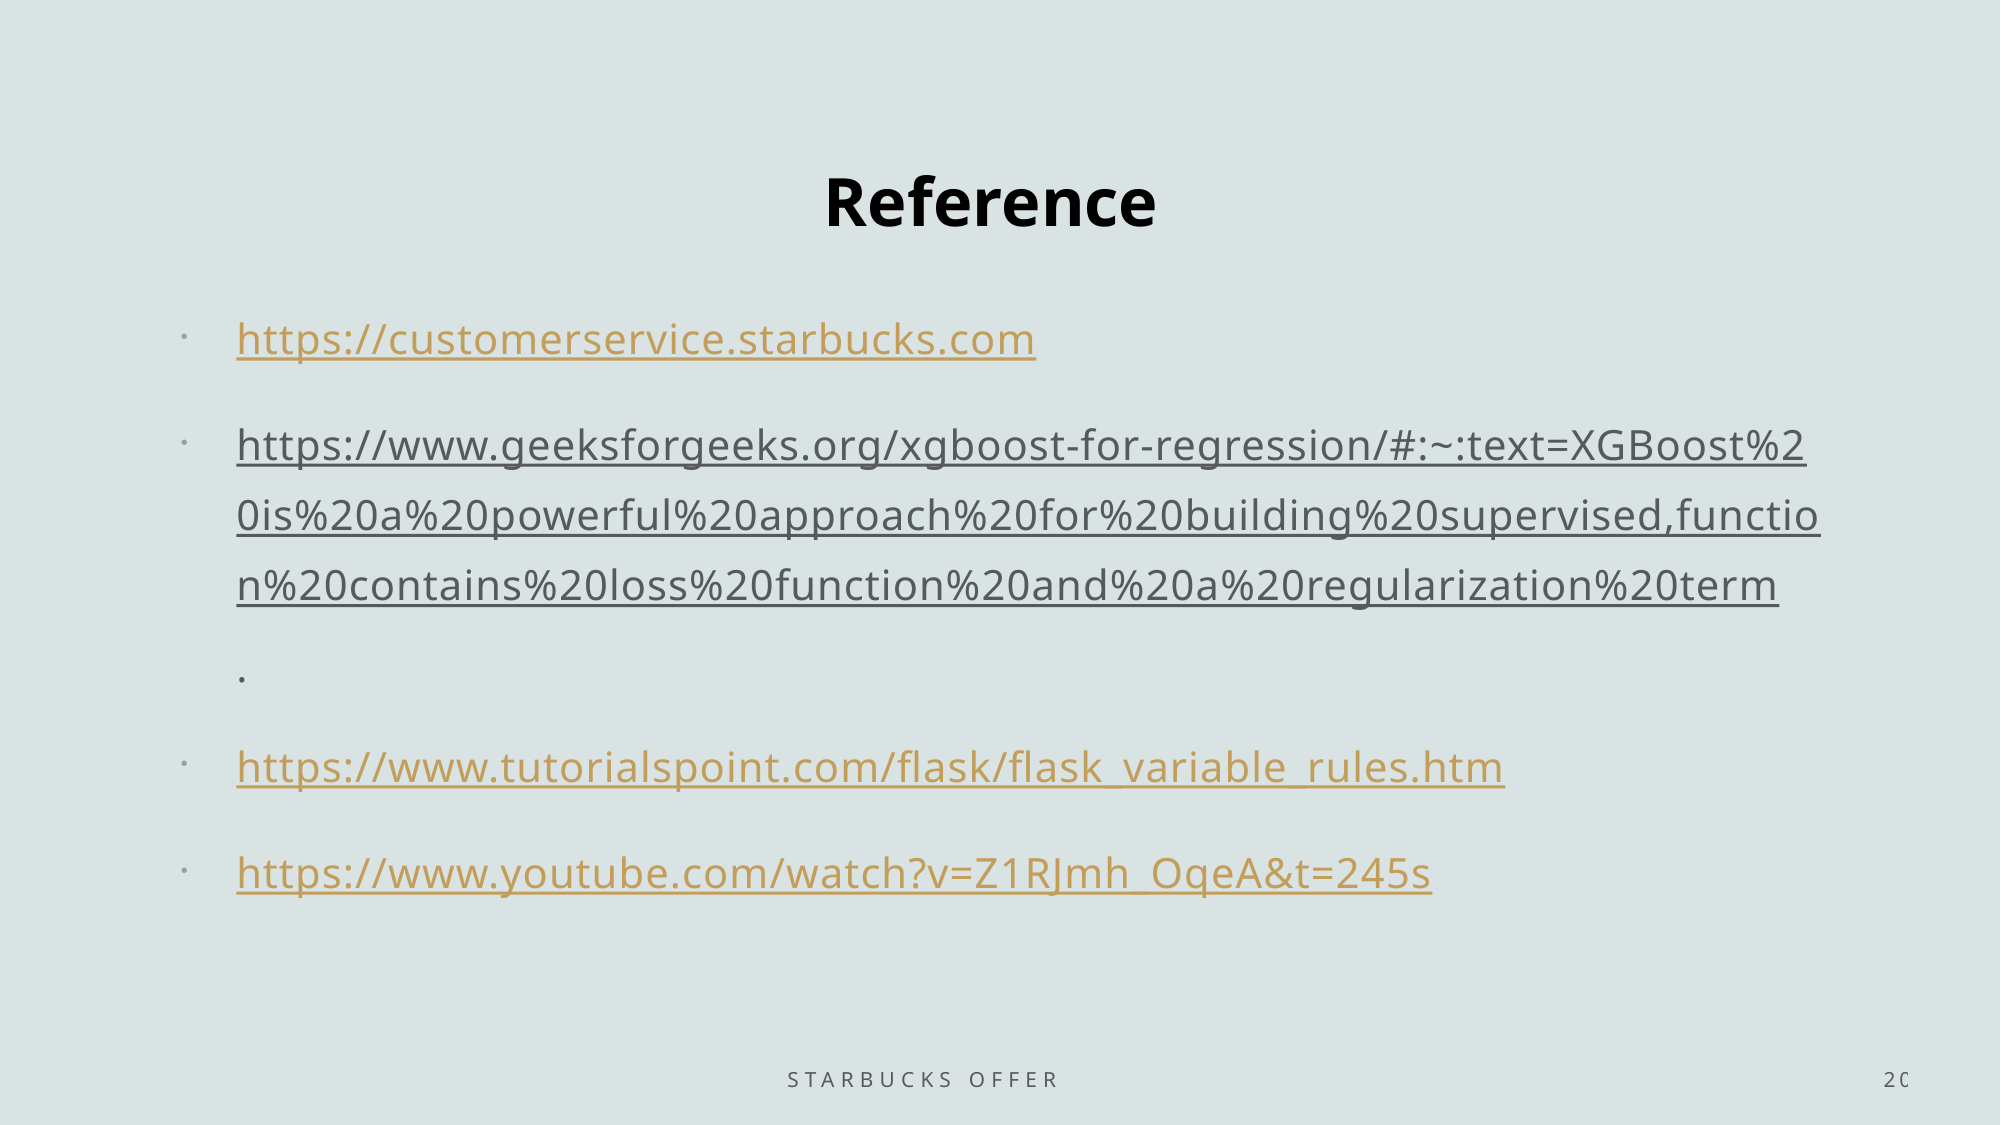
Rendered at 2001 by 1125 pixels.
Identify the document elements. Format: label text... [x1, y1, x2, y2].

slide_number 20 [1637, 1042, 1927, 1119]
list https://customerservice.starbucks.com https://www.geeksforgeeks.org/xgboost-for-regression/#:~:text=XGBoost%20is%20a%20powerful%20approach%20for%20building%20supervised,function%20contains%20loss%20function%20and%20a%20regularization%20term. https://www.tutorialspoint.com/flask/flask_variable_rules.htm https://www.youtube.com/watch?v=Z1RJmh_OqeA&t=245s [162, 276, 1838, 940]
footer Starbucks Offer Analysis [451, 1042, 1549, 1119]
title Reference [162, 64, 1838, 248]
